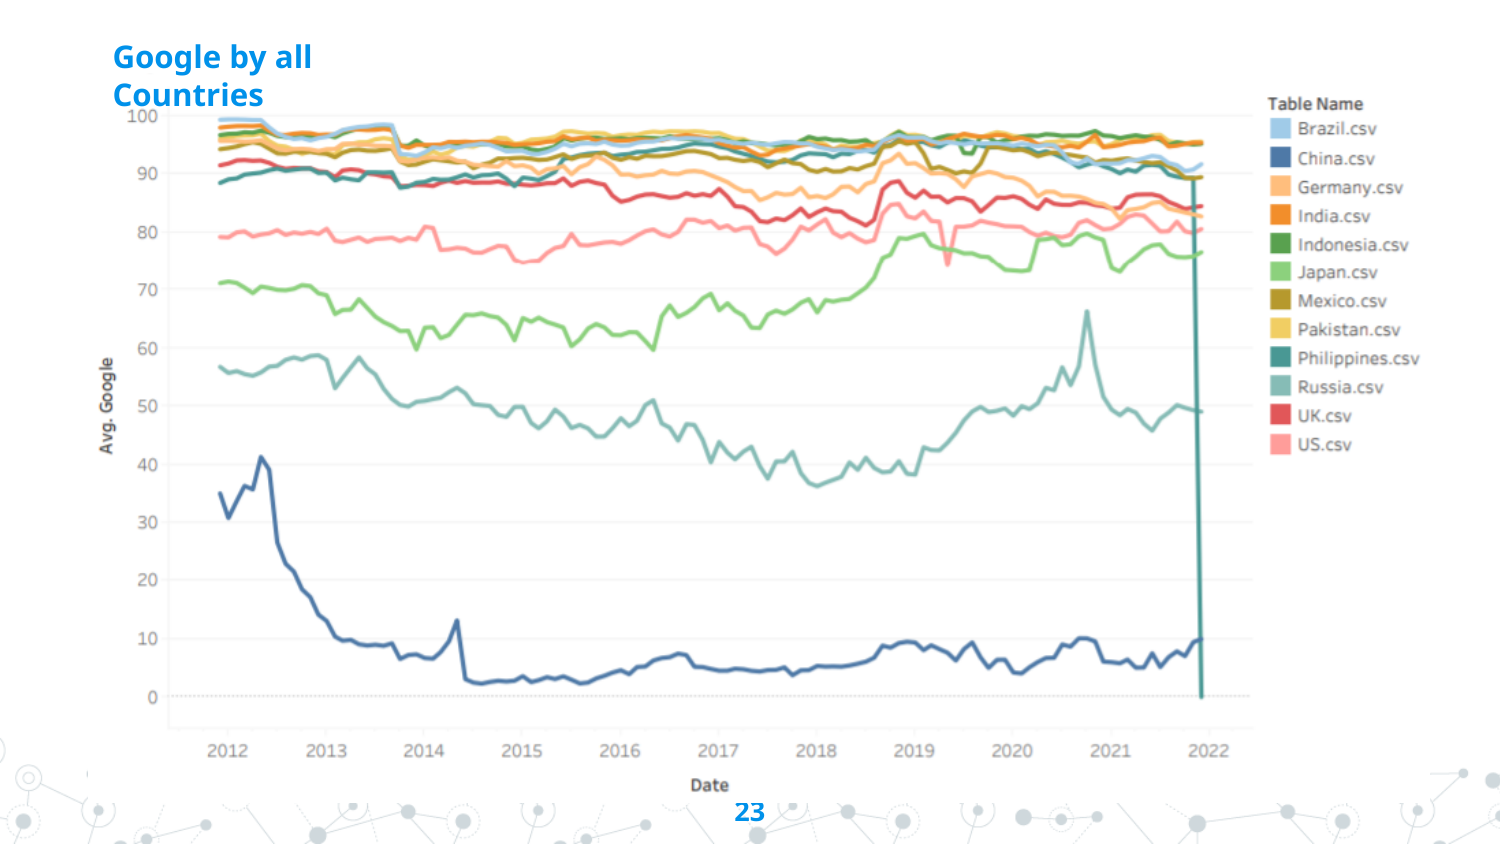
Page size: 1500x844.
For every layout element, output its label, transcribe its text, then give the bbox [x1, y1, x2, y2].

text_box Google by all Countries [97, 22, 477, 71]
slide_number ‹#› [0, 779, 1500, 844]
picture [0, 0, 1500, 803]
